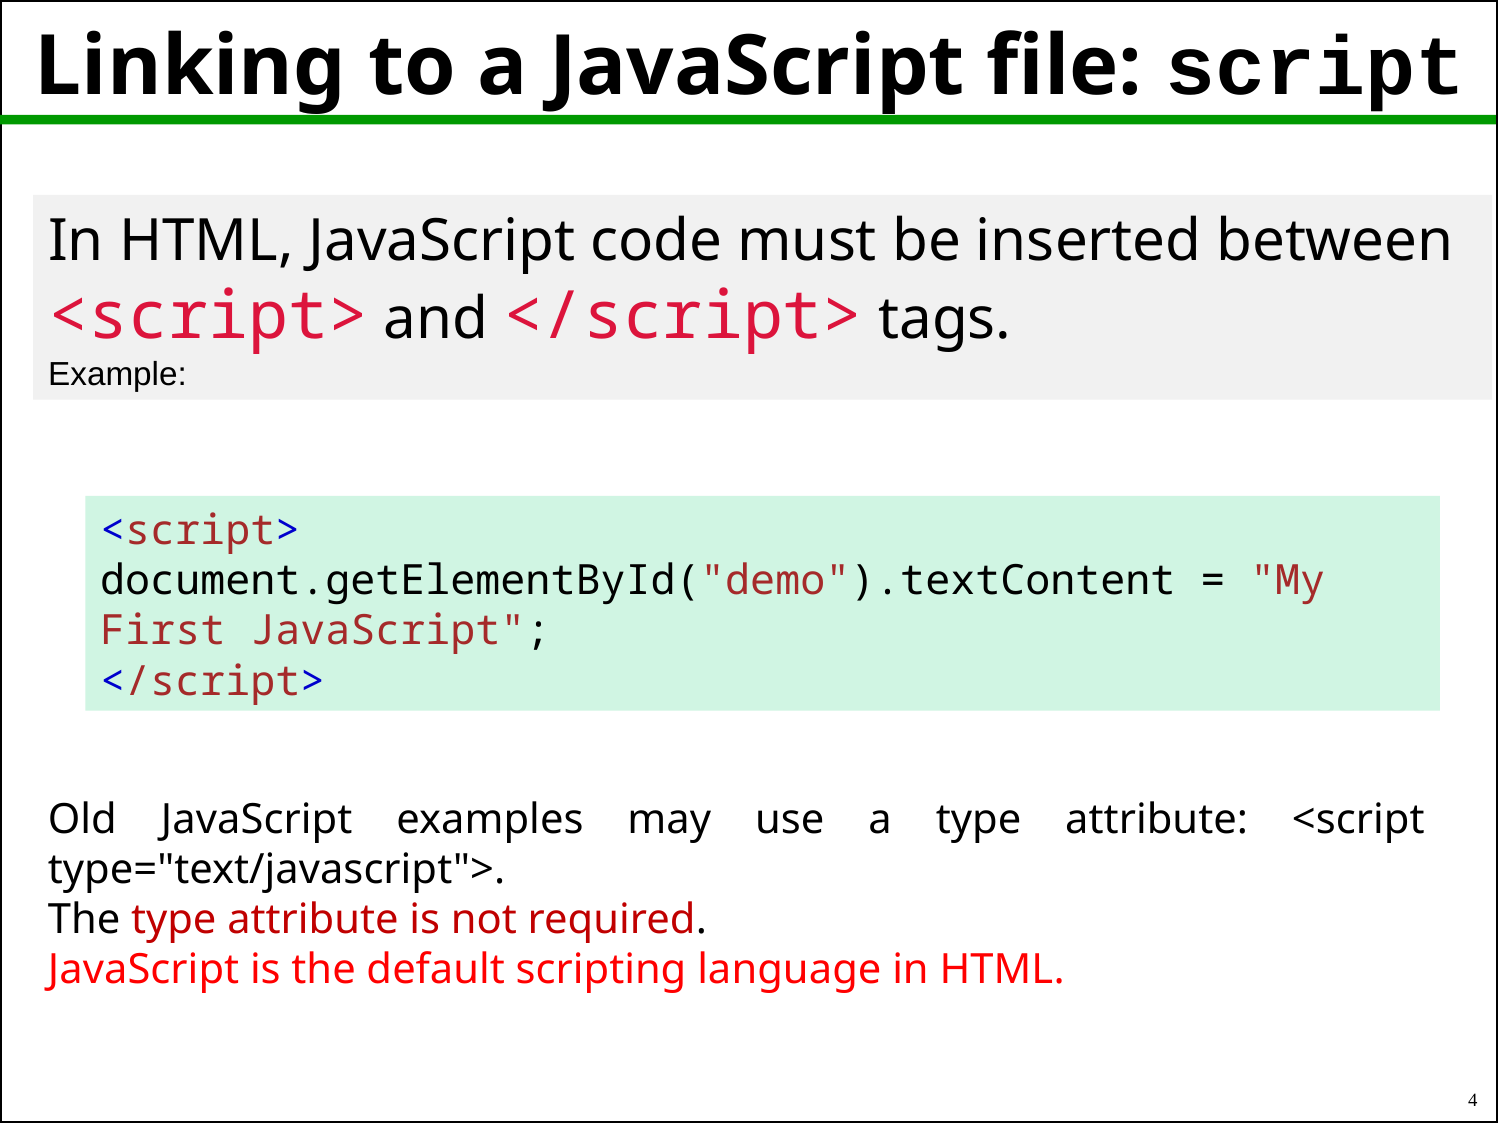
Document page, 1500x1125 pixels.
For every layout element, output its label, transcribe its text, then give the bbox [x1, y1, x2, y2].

text_box In HTML, JavaScript code must be inserted between <script> and </script> tags. Example: [33, 194, 1493, 400]
title Linking to a JavaScript file: script [7, 15, 1493, 120]
text_box <script> document.getElementById("demo").textContent = "My First JavaScript"; </script> [85, 495, 1440, 711]
slide_number 4 [1179, 1074, 1493, 1119]
text_box Old JavaScript examples may use a type attribute: <script type="text/javascript">. The type attribute is not required. JavaScript is the default scripting language in HTML. [33, 734, 1440, 1000]
